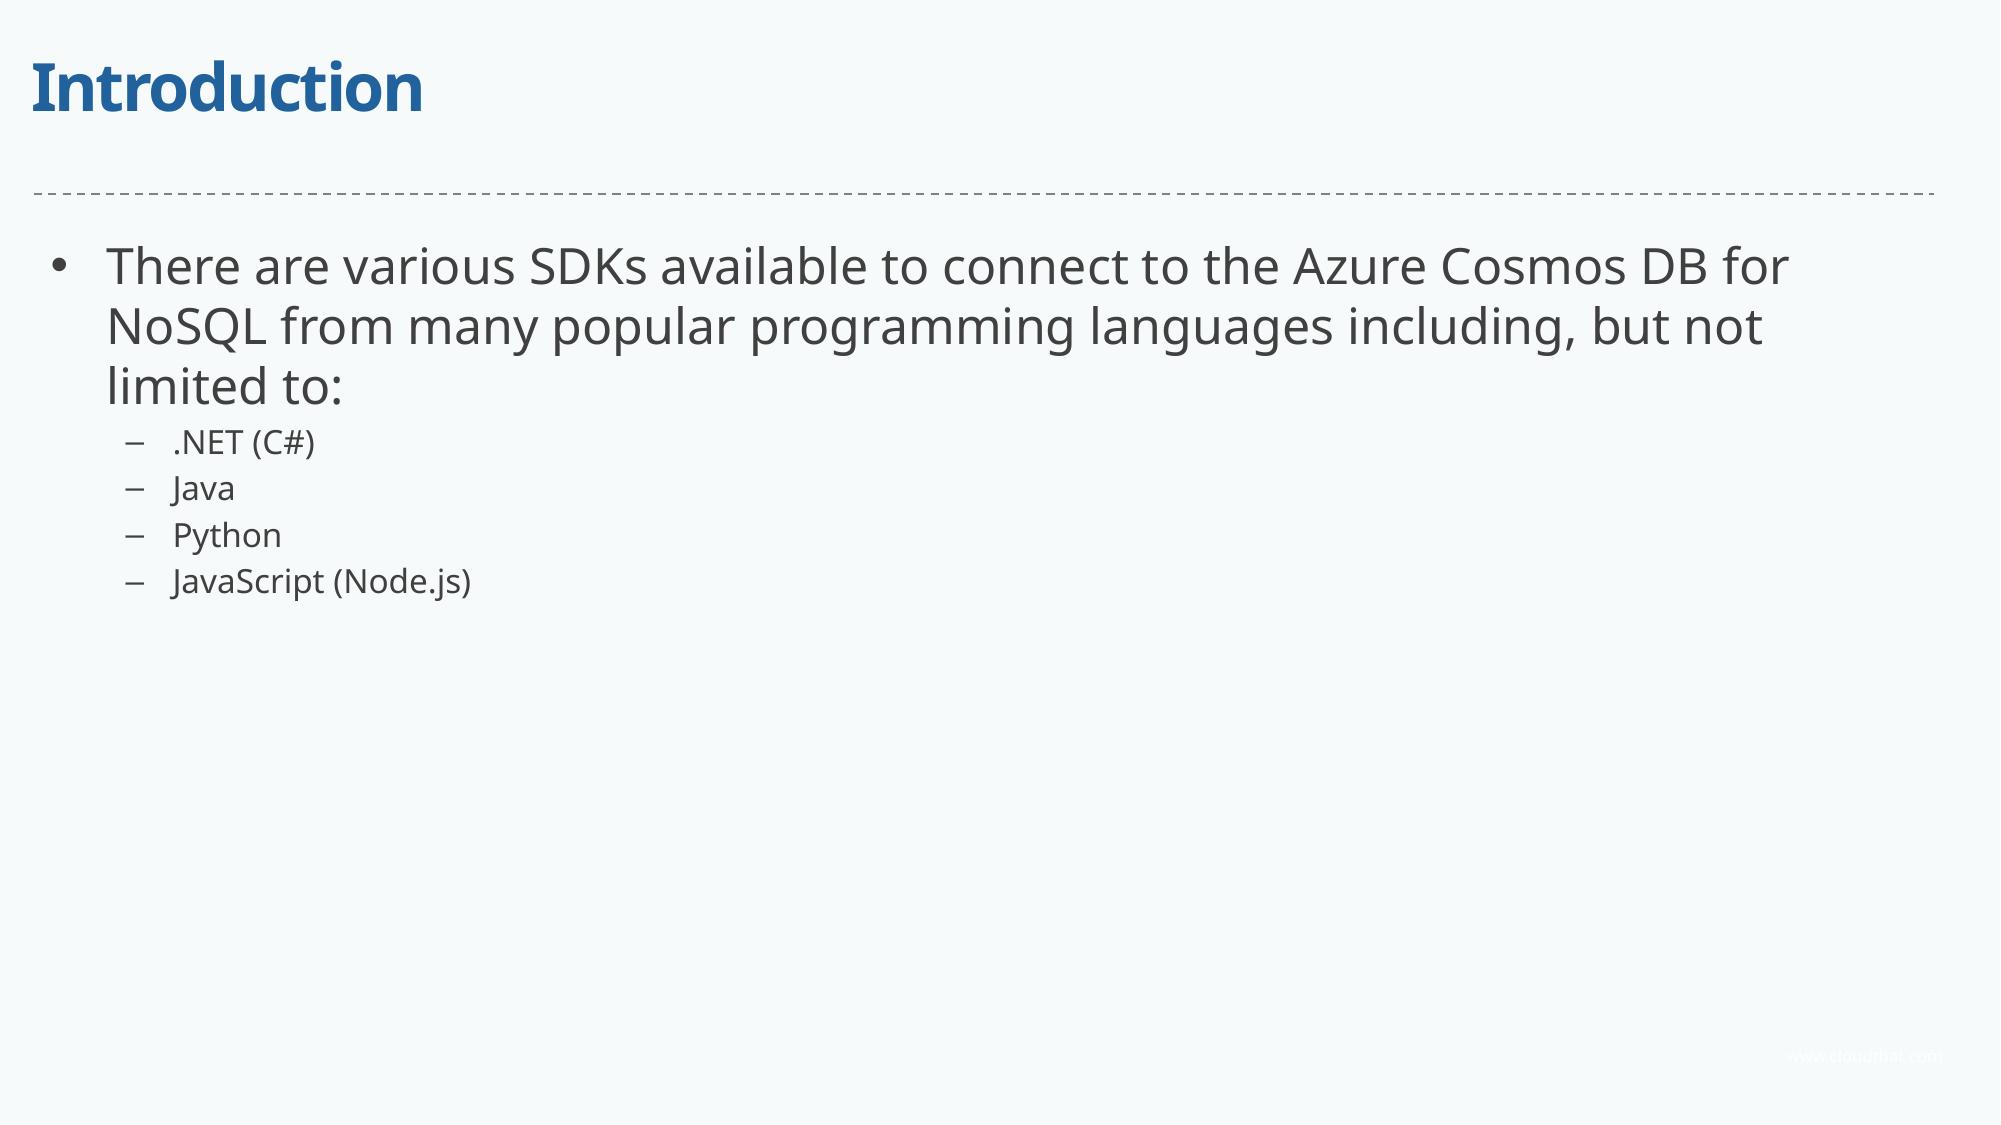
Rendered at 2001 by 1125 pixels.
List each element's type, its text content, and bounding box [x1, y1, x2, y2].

title Introduction [31, 44, 1935, 126]
list There are various SDKs available to connect to the Azure Cosmos DB for NoSQL from many popular programming languages including, but not limited to: .NET (C#) Java Python JavaScript (Node.js) [35, 226, 1935, 1003]
